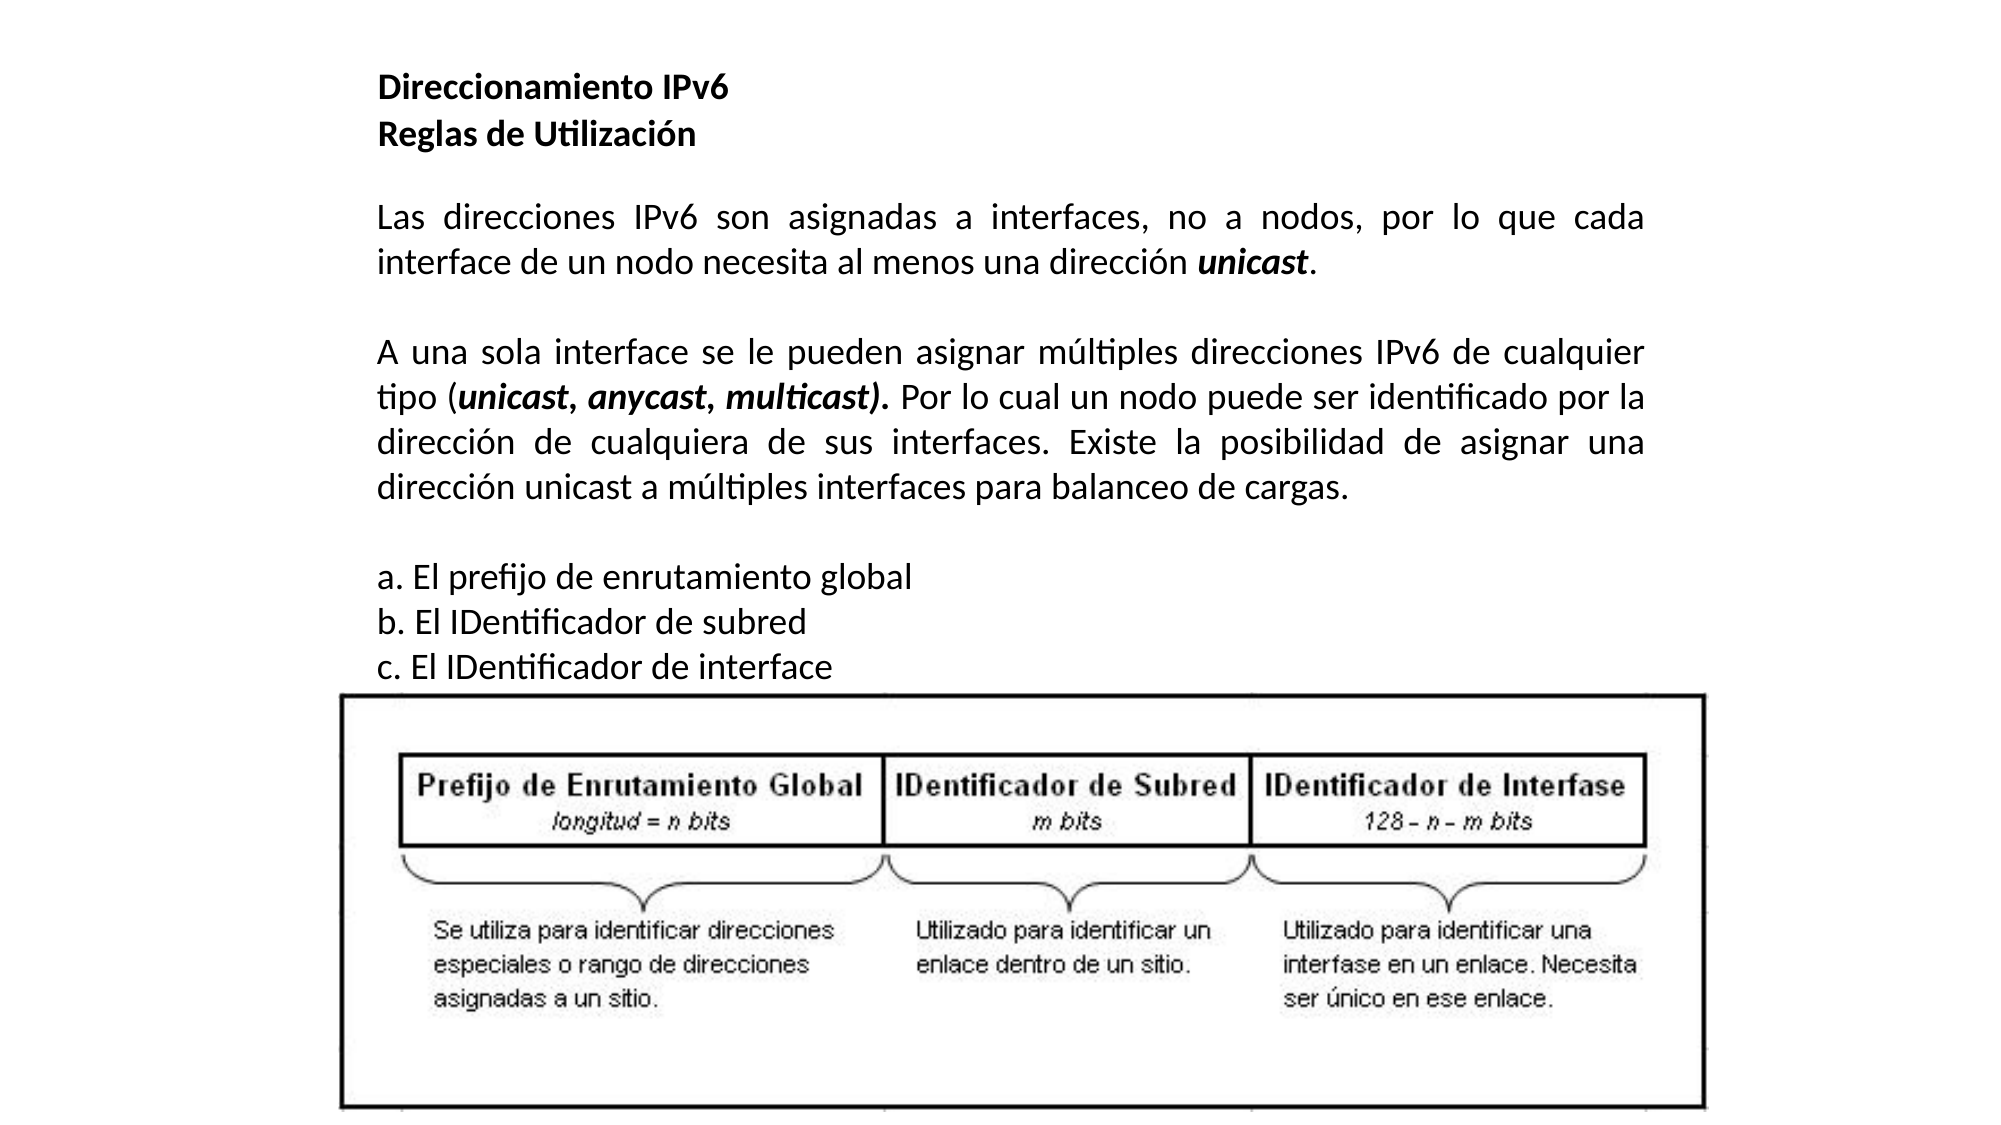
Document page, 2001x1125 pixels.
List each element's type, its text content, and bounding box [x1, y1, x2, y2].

picture [338, 692, 1709, 1112]
text_box Reglas de Utilización [363, 101, 713, 162]
text_box Direccionamiento IPv6 [363, 54, 745, 115]
text_box Las direcciones IPv6 son asignadas a interfaces, no a nodos, por lo que cada interface de un nodo necesita al menos una dirección unicast. A una sola interface se le pueden asignar múltiples direcciones IPv6 de cualquier tipo (unicast, anycast, multicast). Por lo cual un nodo puede ser identificado por la dirección de cualquiera de sus interfaces. Existe la posibilidad de asignar una dirección unicast a múltiples interfaces para balanceo de cargas. a. El prefijo de enrutamiento global b. El IDentificador de subred c. El IDentificador de interface [362, 184, 1662, 692]
